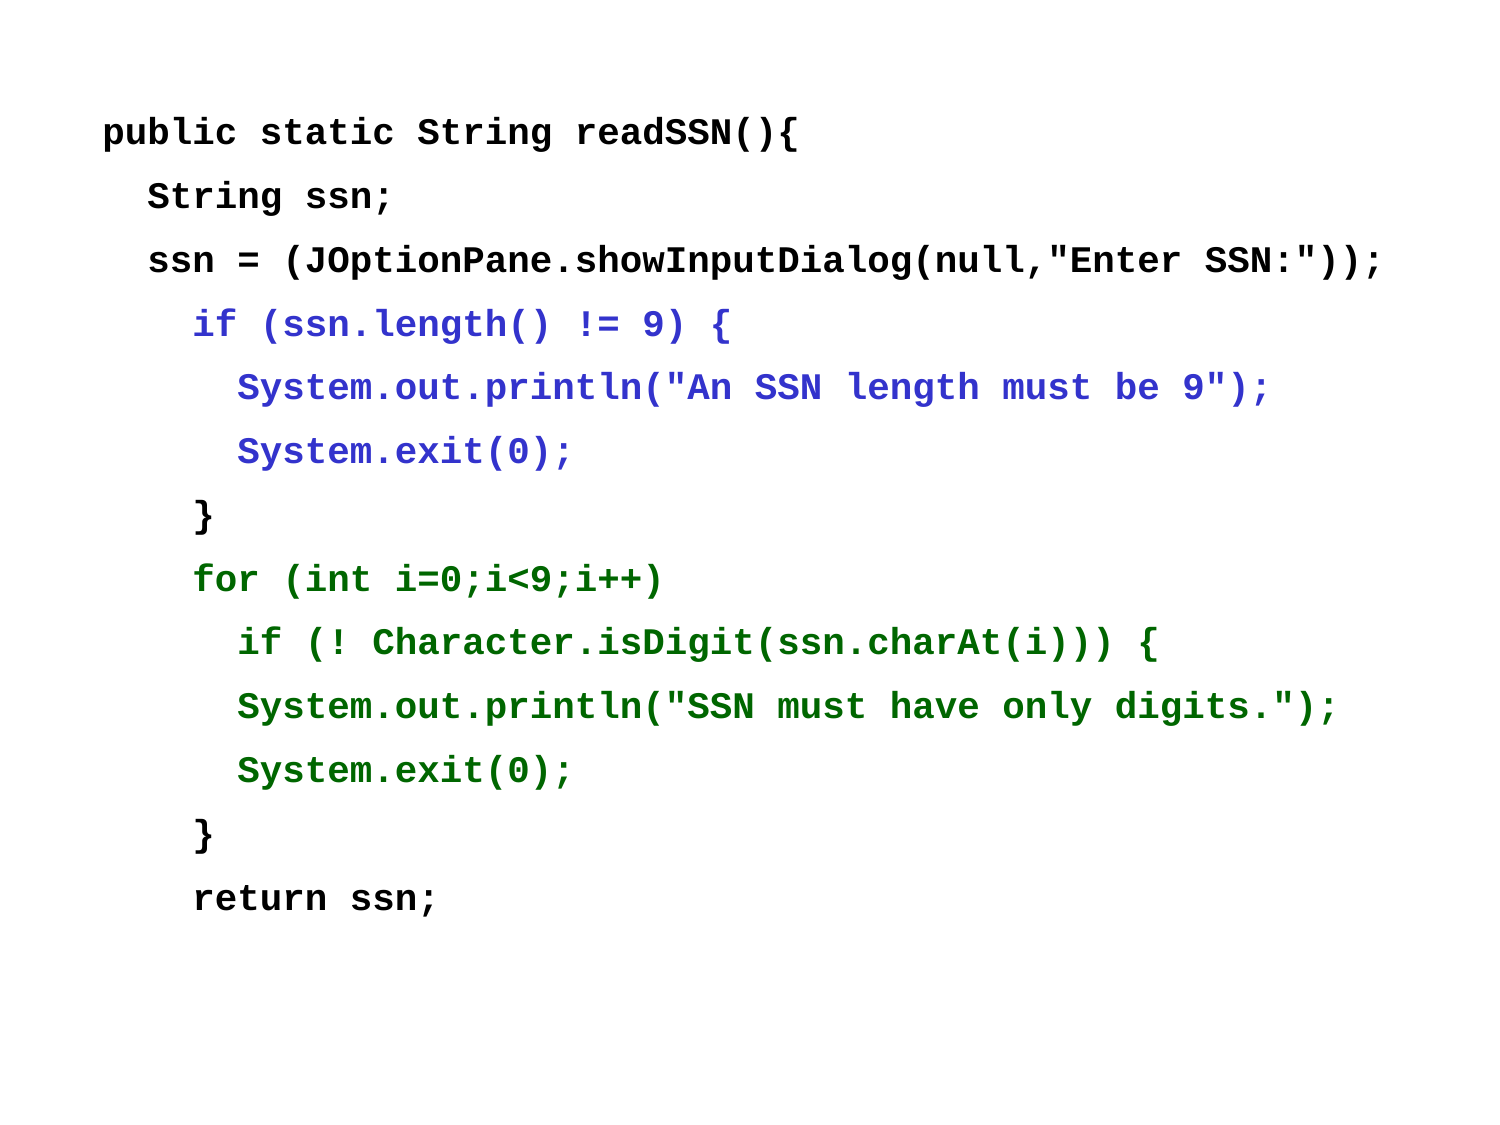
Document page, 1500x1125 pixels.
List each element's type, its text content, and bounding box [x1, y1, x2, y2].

text_box public static String readSSN(){ String ssn; ssn = (JOptionPane.showInputDialog(null,"Enter SSN:")); if (ssn.length() != 9) { System.out.println("An SSN length must be 9"); System.exit(0); } for (int i=0;i<9;i++) if (! Character.isDigit(ssn.charAt(i))) { System.out.println("SSN must have only digits."); System.exit(0); } return ssn; [87, 99, 1438, 925]
